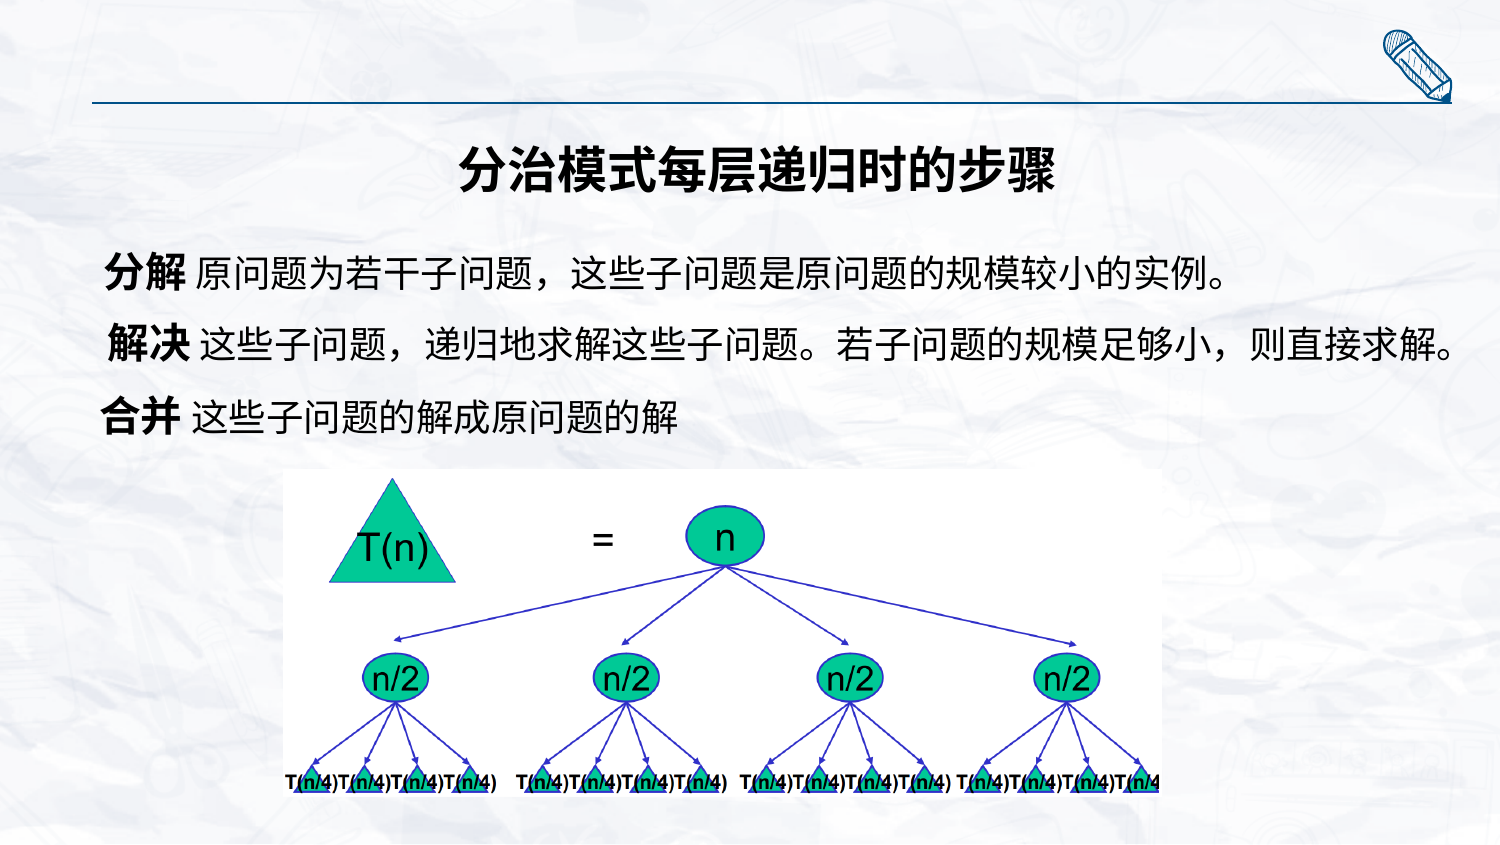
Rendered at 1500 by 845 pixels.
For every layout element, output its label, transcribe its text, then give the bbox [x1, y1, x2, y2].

text_box 合并 这些子问题的解成原问题的解 [84, 382, 888, 448]
text_box 分治模式每层递归时的步骤 [442, 131, 1117, 207]
picture [283, 468, 1162, 797]
text_box 分解 原问题为若干子问题，这些子问题是原问题的规模较小的实例。 [89, 238, 1261, 303]
text_box 解决 这些子问题，递归地求解这些子问题。若子问题的规模足够小，则直接求解。 [92, 309, 1490, 375]
